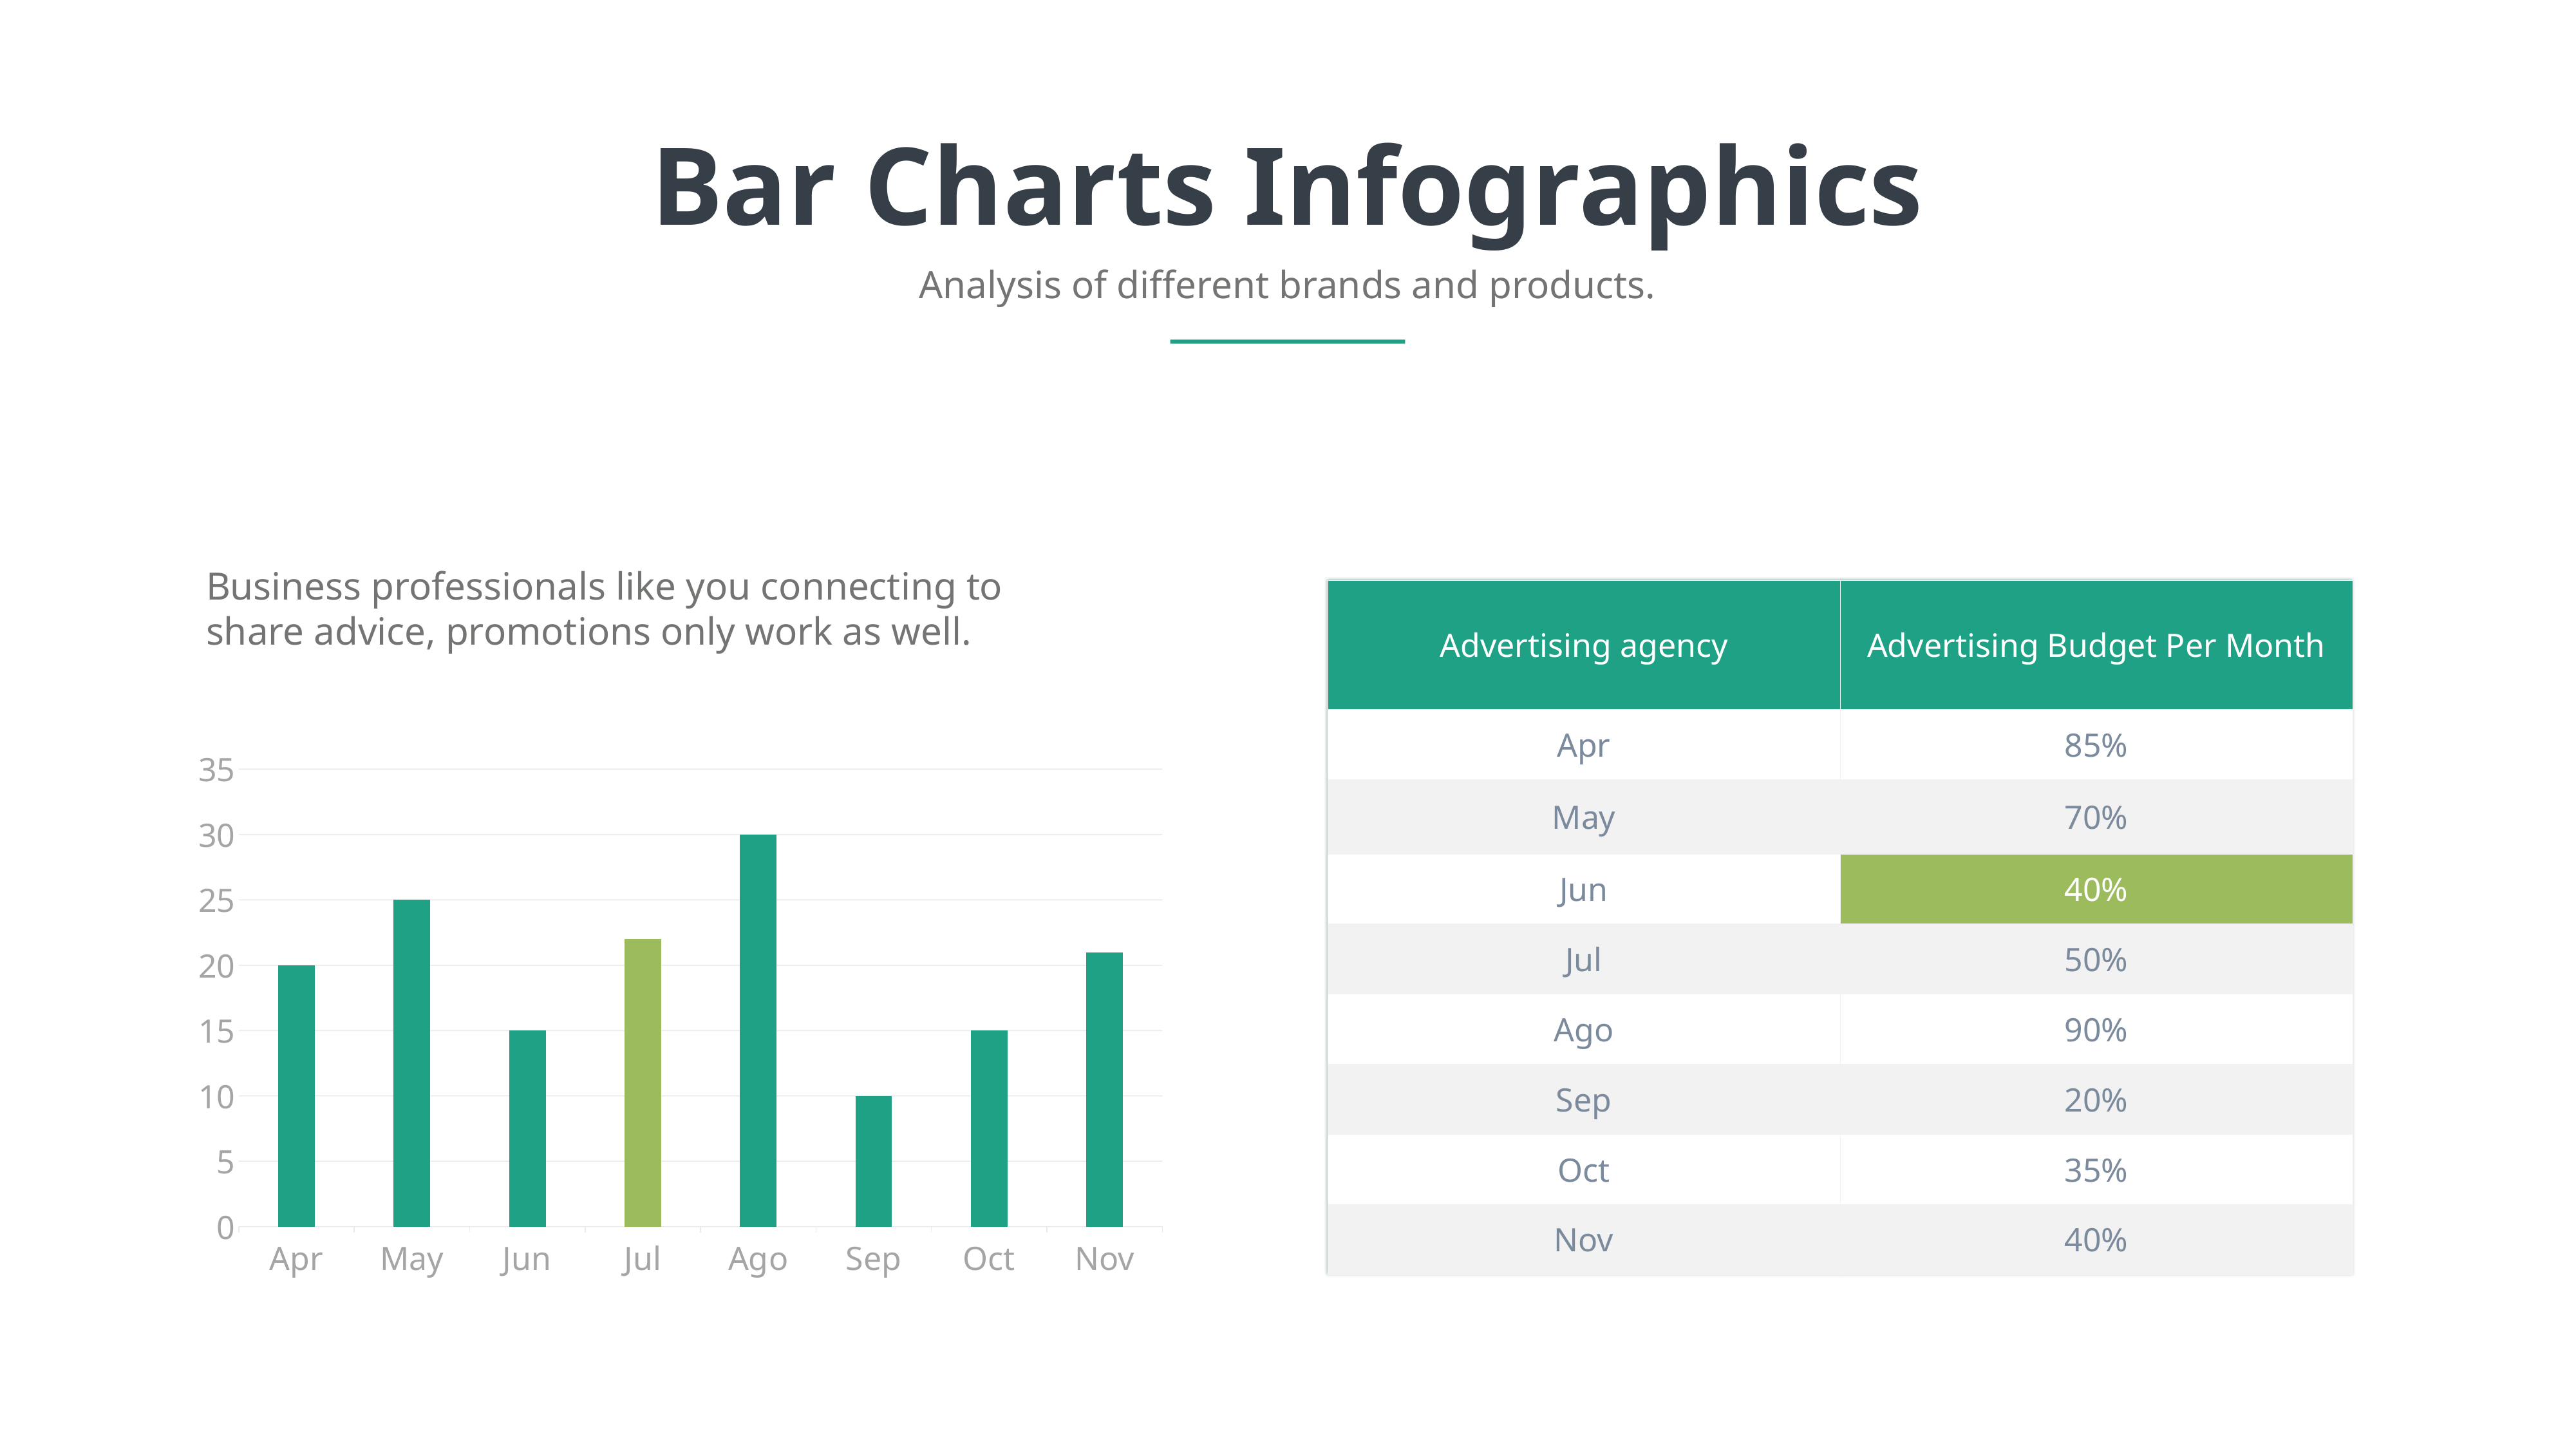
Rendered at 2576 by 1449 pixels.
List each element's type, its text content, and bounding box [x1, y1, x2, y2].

table_cell 85% [1841, 710, 2353, 779]
table_cell 20% [1841, 1065, 2353, 1134]
table_header Advertising Budget Per Month [1841, 581, 2353, 709]
table_cell 70% [1841, 780, 2353, 854]
table_cell Ago [1328, 994, 1840, 1064]
chart [196, 721, 1172, 1289]
table_cell Jul [1328, 924, 1840, 994]
table_cell Sep [1328, 1065, 1840, 1134]
table_cell 50% [1841, 924, 2353, 994]
text_box Business professionals like you connecting to share advice, promotions only work as well. [196, 558, 1055, 658]
table_cell Jun [1328, 855, 1840, 923]
text_box Analysis of different brands and products. [825, 256, 1749, 311]
table_header Advertising agency [1328, 581, 1840, 709]
table_cell May [1328, 780, 1840, 854]
table_cell 35% [1841, 1135, 2353, 1204]
table_cell Oct [1328, 1135, 1840, 1204]
table_cell 40% [1841, 855, 2353, 923]
text_box [1170, 339, 1406, 345]
text_box Bar Charts Infographics [641, 113, 1933, 252]
table_cell 90% [1841, 994, 2353, 1064]
table_cell Nov [1328, 1205, 1840, 1274]
table_cell 40% [1841, 1205, 2353, 1274]
table_cell Apr [1328, 710, 1840, 779]
